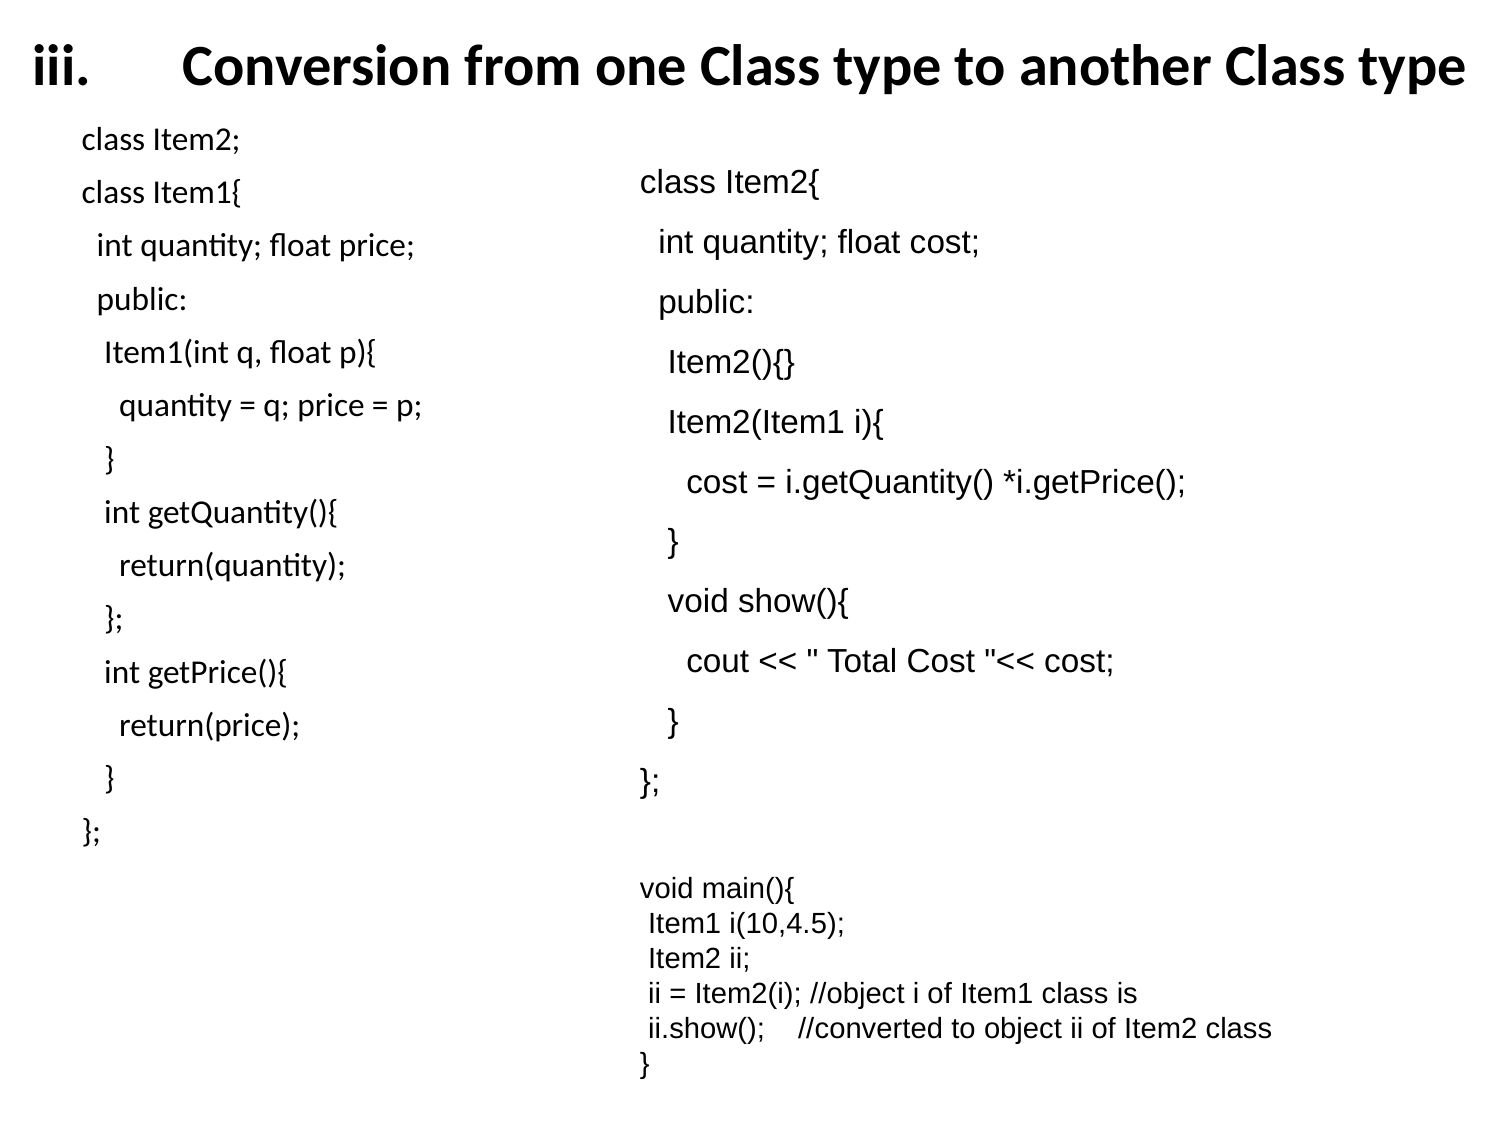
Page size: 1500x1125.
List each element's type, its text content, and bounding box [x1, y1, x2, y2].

text_box class Item2{ int quantity; float cost; public: Item2(){} Item2(Item1 i){ cost = i.getQuantity() *i.getPrice(); } void show(){ cout << " Total Cost "<< cost; } }; void main(){ Item1 i(10,4.5); Item2 ii; ii = Item2(i); //object i of Item1 class is ii.show(); //converted to object ii of Item2 class } [624, 132, 1375, 1122]
title iii. Conversion from one Class type to another Class type [0, 0, 1500, 125]
subtitle class Item2; class Item1{ int quantity; float price; public: Item1(int q, float p){ quantity = q; price = p; } int getQuantity(){ return(quantity); }; int getPrice(){ return(price); } }; [62, 109, 454, 1110]
